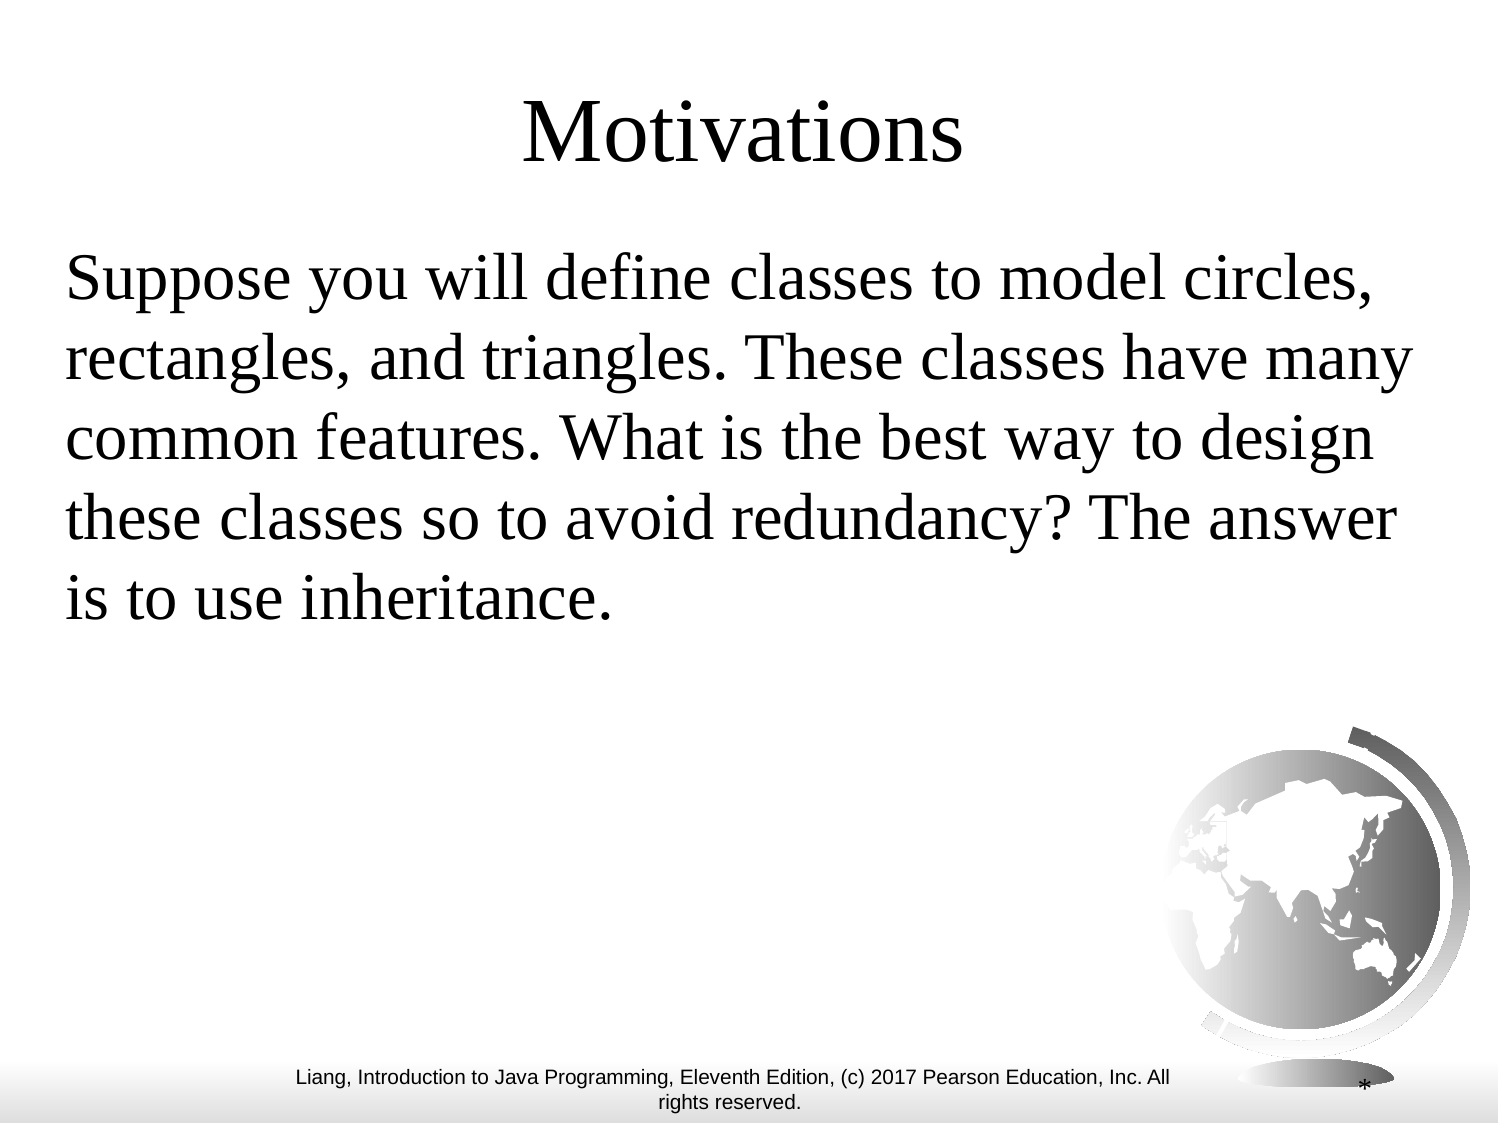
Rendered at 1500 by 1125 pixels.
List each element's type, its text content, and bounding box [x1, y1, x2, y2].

slide_number * [1074, 1049, 1388, 1125]
list Suppose you will define classes to model circles, rectangles, and triangles. These classes have many common features. What is the best way to design these classes so to avoid redundancy? The answer is to use inheritance. [49, 224, 1463, 901]
title Motivations [24, 37, 1463, 213]
